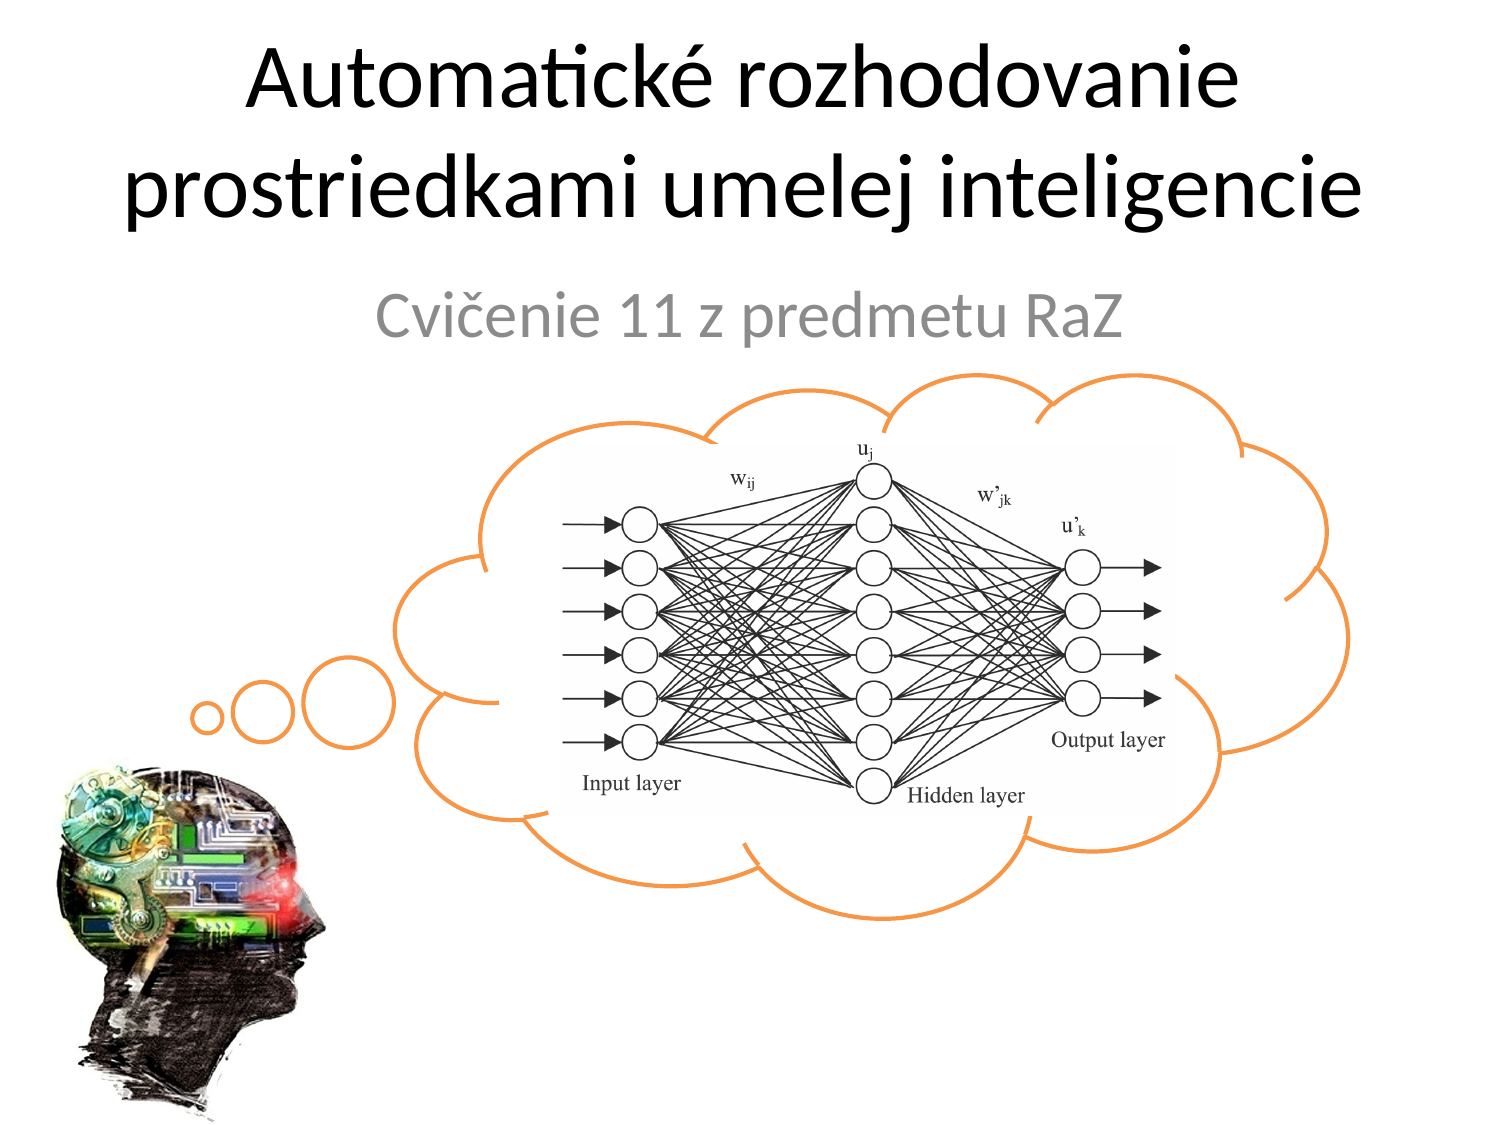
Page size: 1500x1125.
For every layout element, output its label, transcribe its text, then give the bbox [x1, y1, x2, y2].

text_box [392, 373, 1351, 921]
subtitle Cvičenie 11 z predmetu RaZ [225, 263, 1275, 551]
text_box [230, 679, 296, 745]
text_box [190, 701, 225, 736]
picture [560, 444, 1176, 816]
title Automatické rozhodovanie prostriedkami umelej inteligencie [93, 4, 1395, 247]
text_box [301, 655, 396, 751]
picture [52, 758, 334, 1125]
